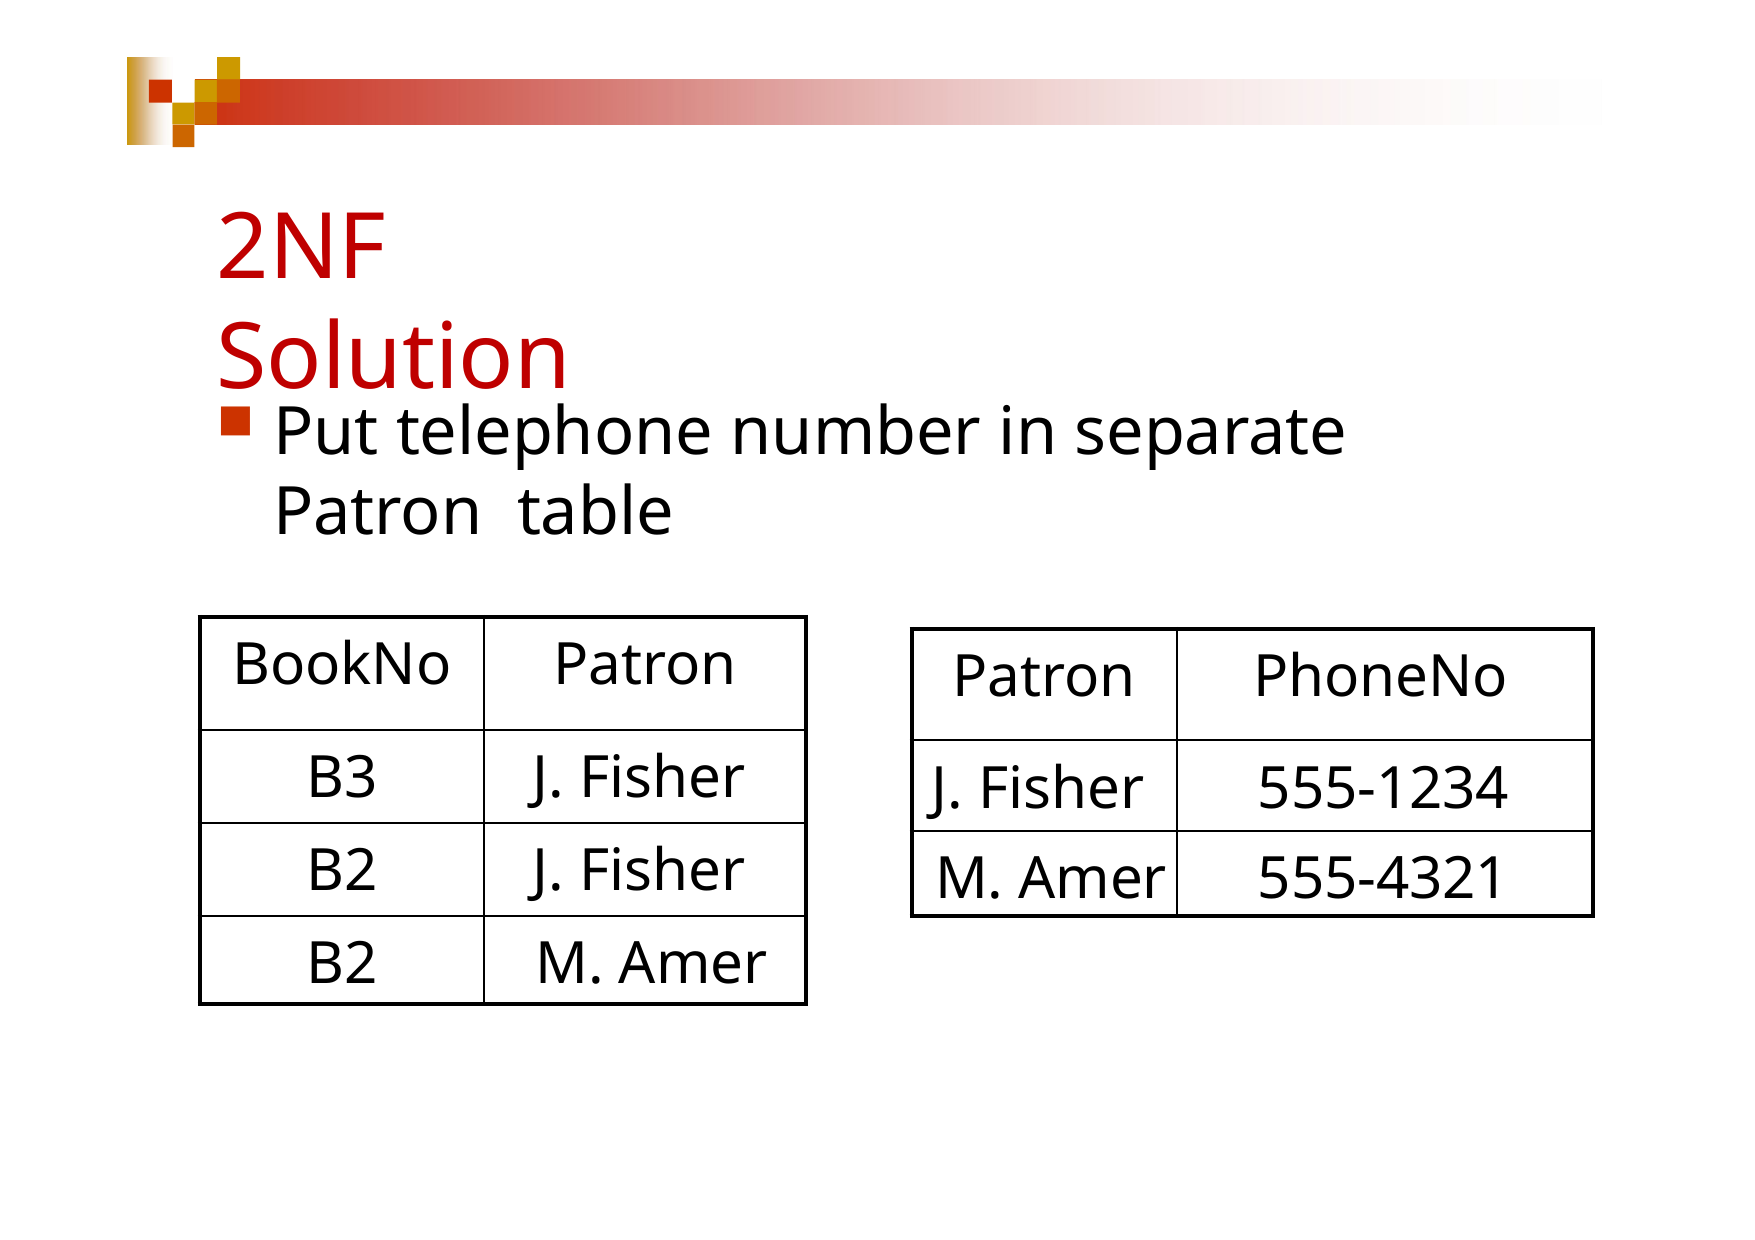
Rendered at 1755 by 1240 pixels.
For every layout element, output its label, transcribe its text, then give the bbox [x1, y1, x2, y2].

table_header Patron [485, 619, 804, 729]
title 2NF Solution [214, 185, 749, 385]
table_cell M. Amer [914, 832, 1176, 914]
table_cell B3 [202, 731, 483, 822]
table_cell M. Amer [485, 917, 804, 1002]
text_box Put telephone number in separate Patron table [214, 385, 1492, 548]
table_cell J. Fisher [485, 731, 804, 822]
table_cell J. Fisher [914, 741, 1176, 830]
table_cell 555-4321 [1178, 832, 1591, 914]
picture [127, 57, 173, 145]
table_cell 555-1234 [1178, 741, 1591, 830]
picture [217, 79, 1602, 125]
table_header Patron [914, 631, 1176, 739]
table_cell J. Fisher [485, 824, 804, 915]
table_header BookNo [202, 619, 483, 729]
table_cell B2 [202, 917, 483, 1002]
table_header PhoneNo [1178, 631, 1591, 739]
table_cell B2 [202, 824, 483, 915]
